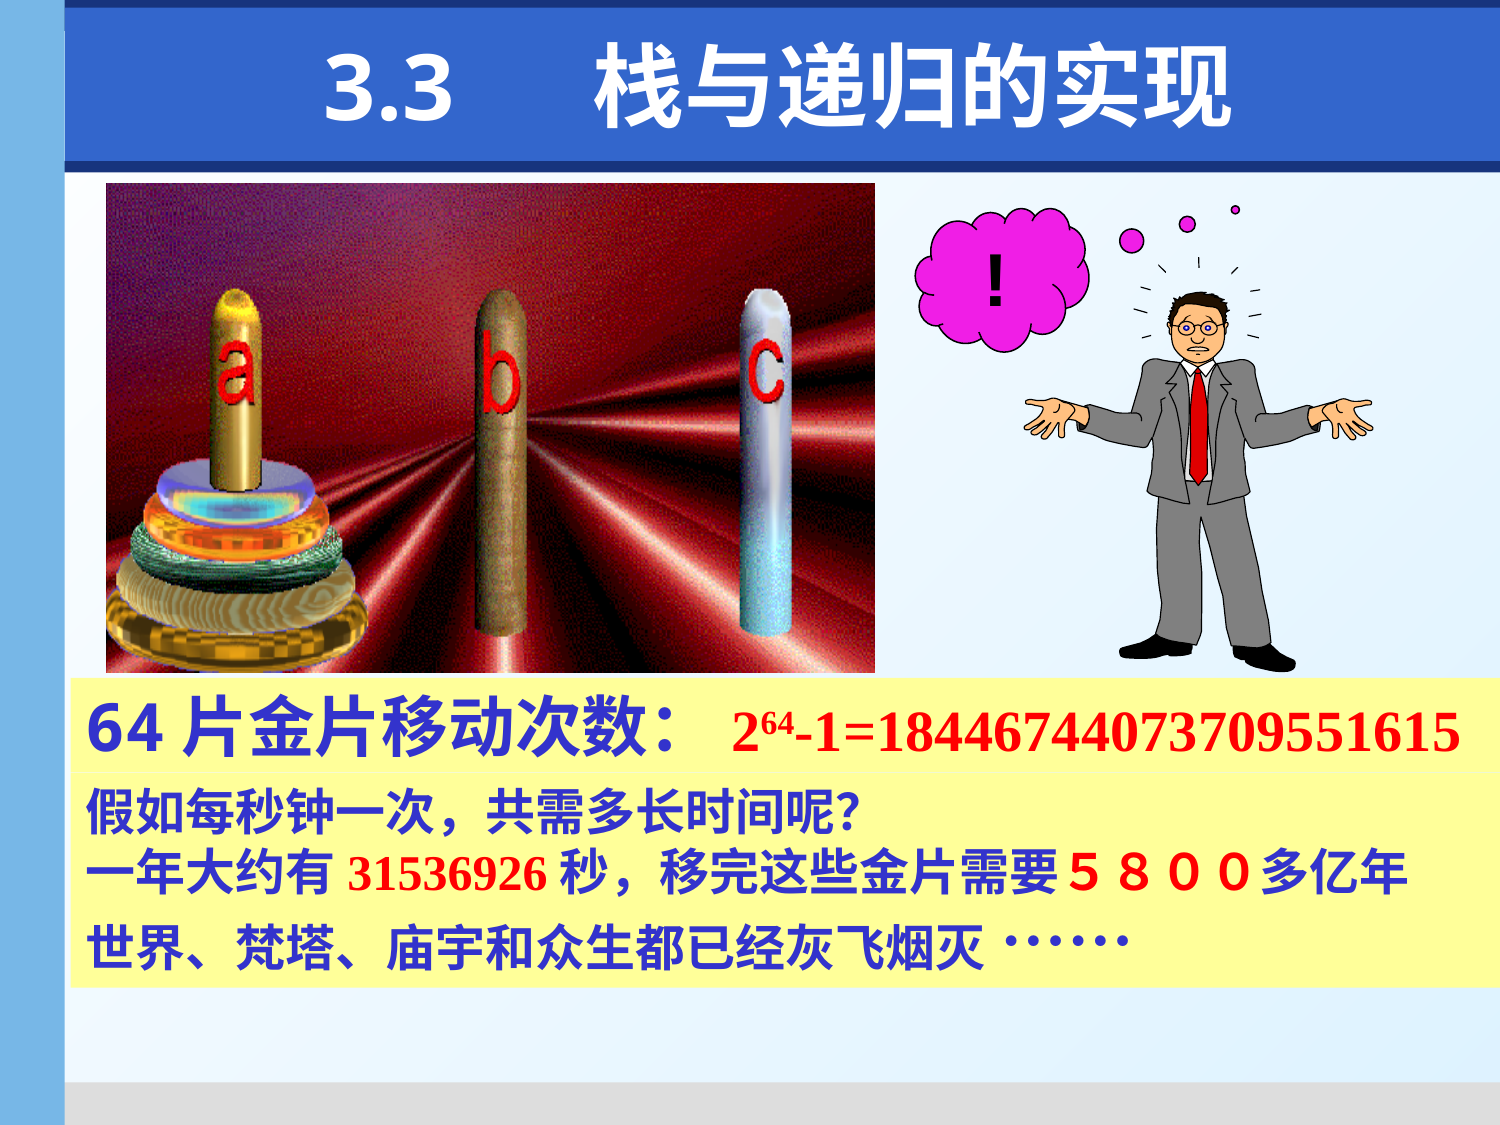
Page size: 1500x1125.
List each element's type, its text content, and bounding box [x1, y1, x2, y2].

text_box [915, 207, 1377, 673]
picture [106, 183, 875, 673]
text_box 假如每秒钟一次，共需多长时间呢？ 一年大约有31536926秒，移完这些金片需要５８００多亿年 世界、梵塔、庙宇和众生都已经灰飞烟灭 …… [70, 772, 1500, 988]
title 3.3 栈与递归的实现 [88, 19, 1471, 149]
text_box 64片金片移动次数：264-1=18446744073709551615 [70, 677, 1500, 772]
